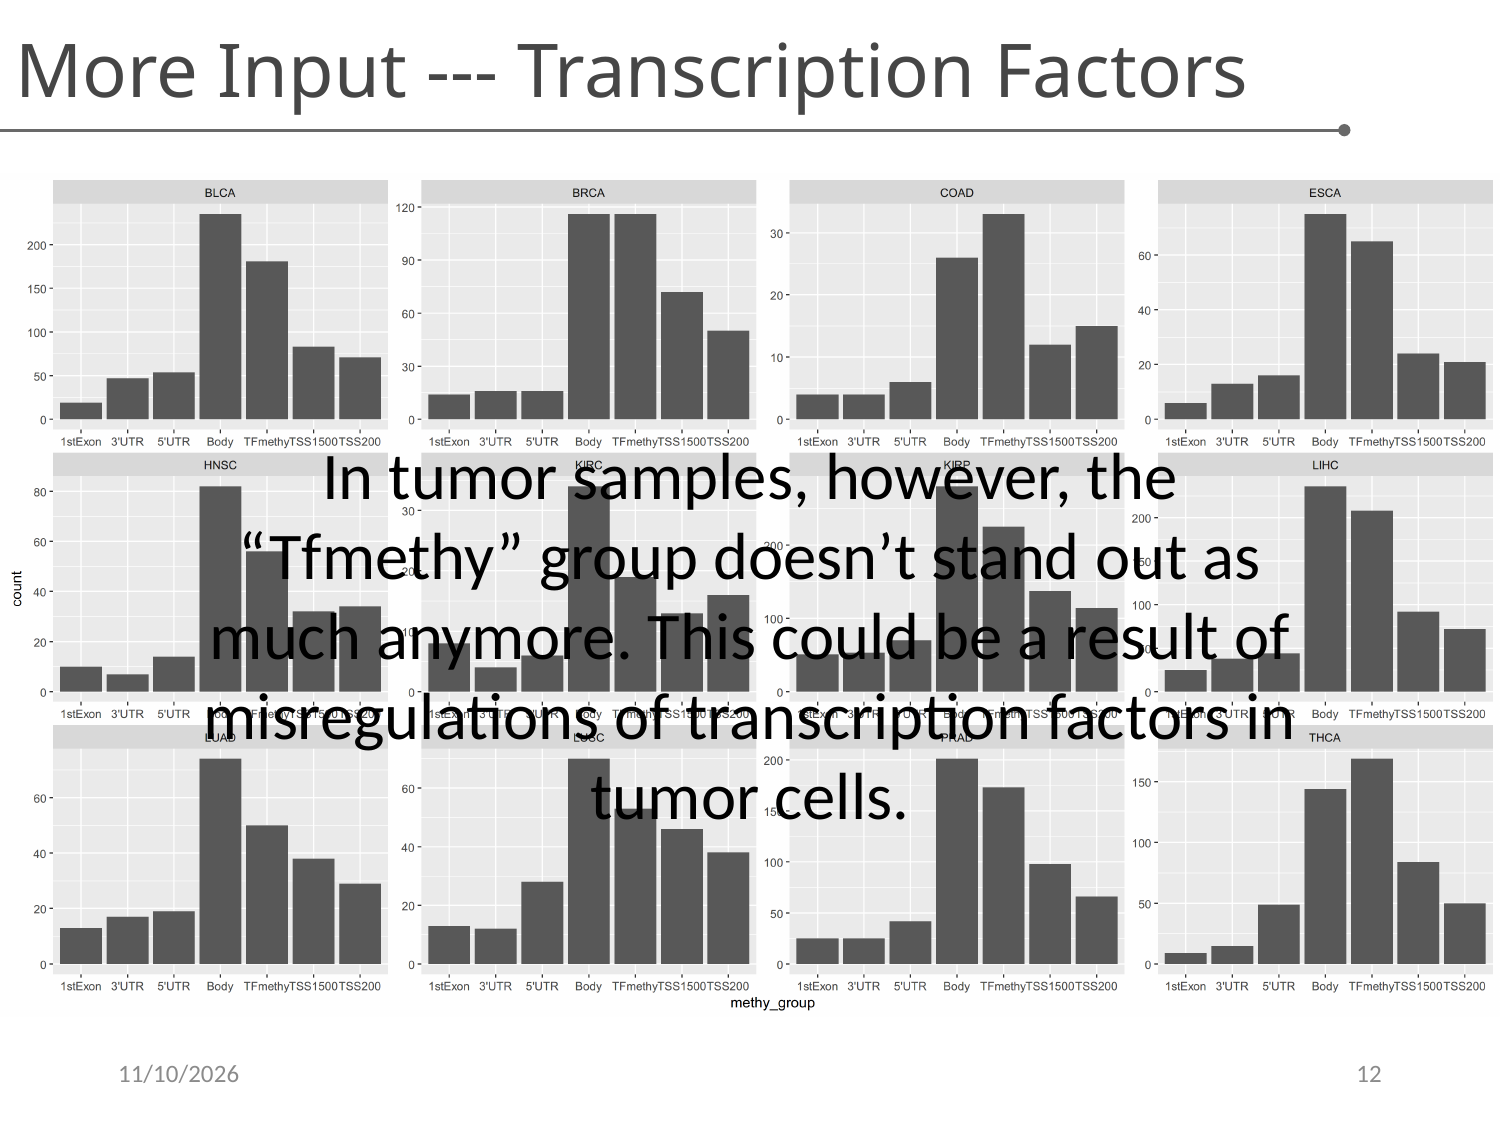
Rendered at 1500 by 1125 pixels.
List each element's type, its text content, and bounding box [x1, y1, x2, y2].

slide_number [103, 1042, 441, 1103]
text_box More Input --- Transcription Factors [0, 0, 1500, 148]
picture [0, 172, 1500, 1017]
slide_number 12 [1059, 1042, 1397, 1103]
